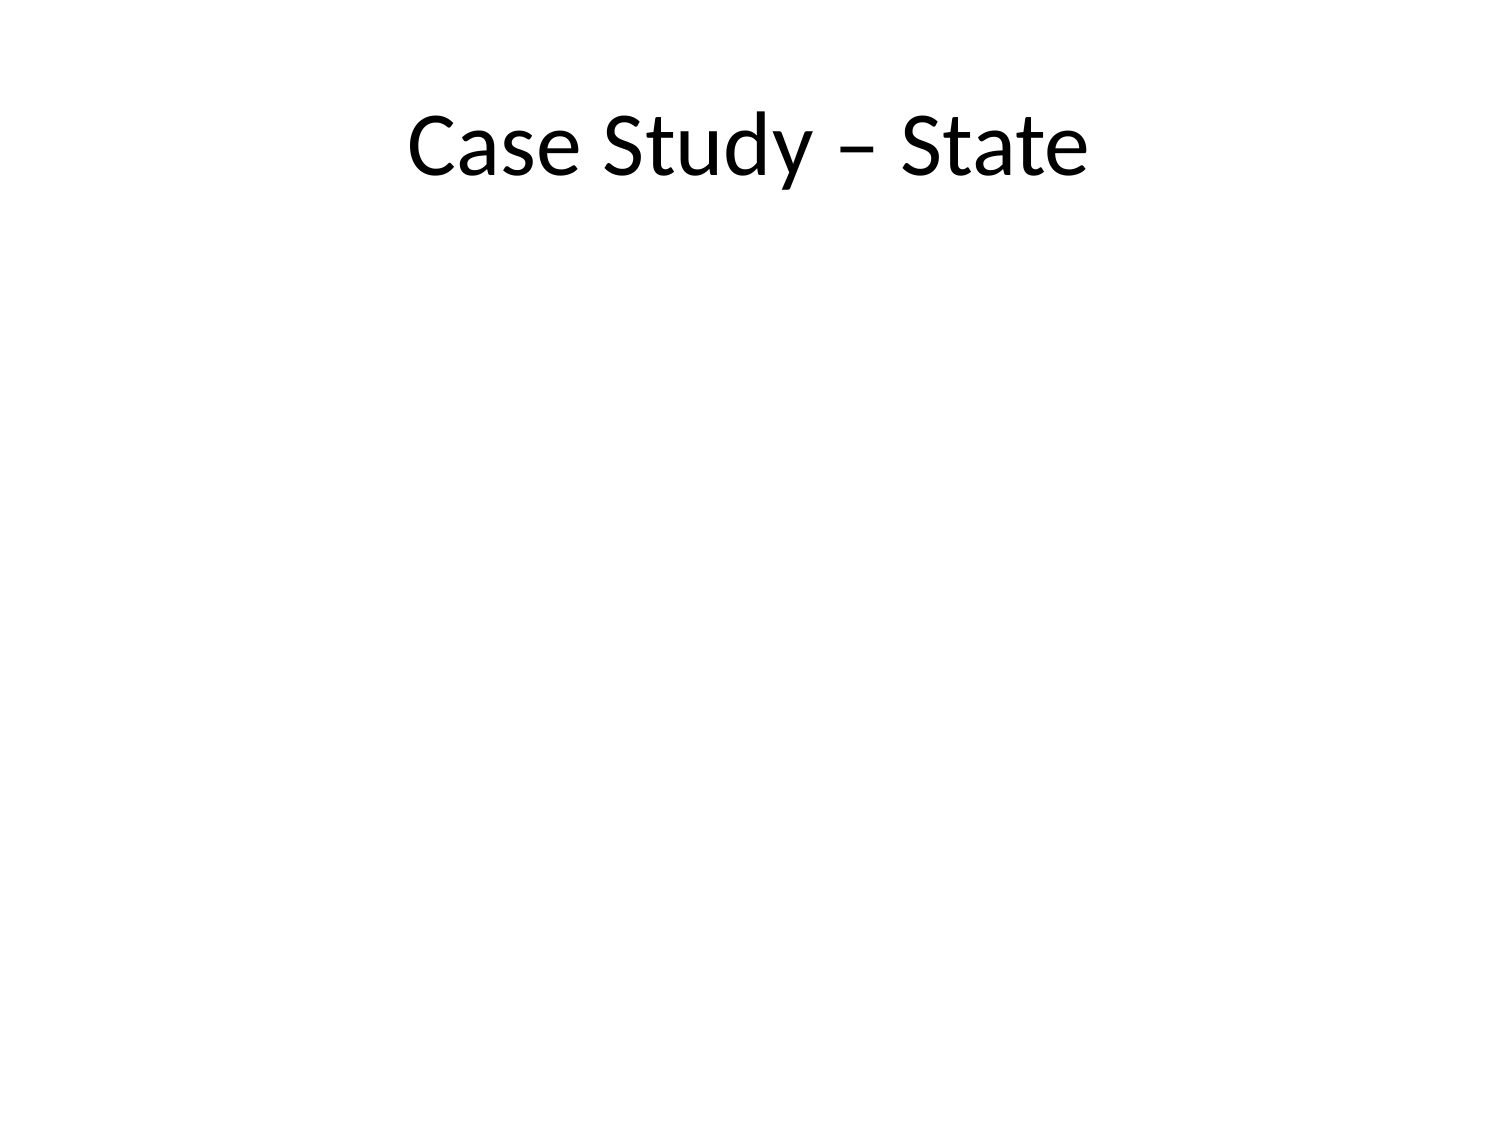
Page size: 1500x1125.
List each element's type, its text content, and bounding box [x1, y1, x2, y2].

title Case Study – State [75, 45, 1425, 233]
